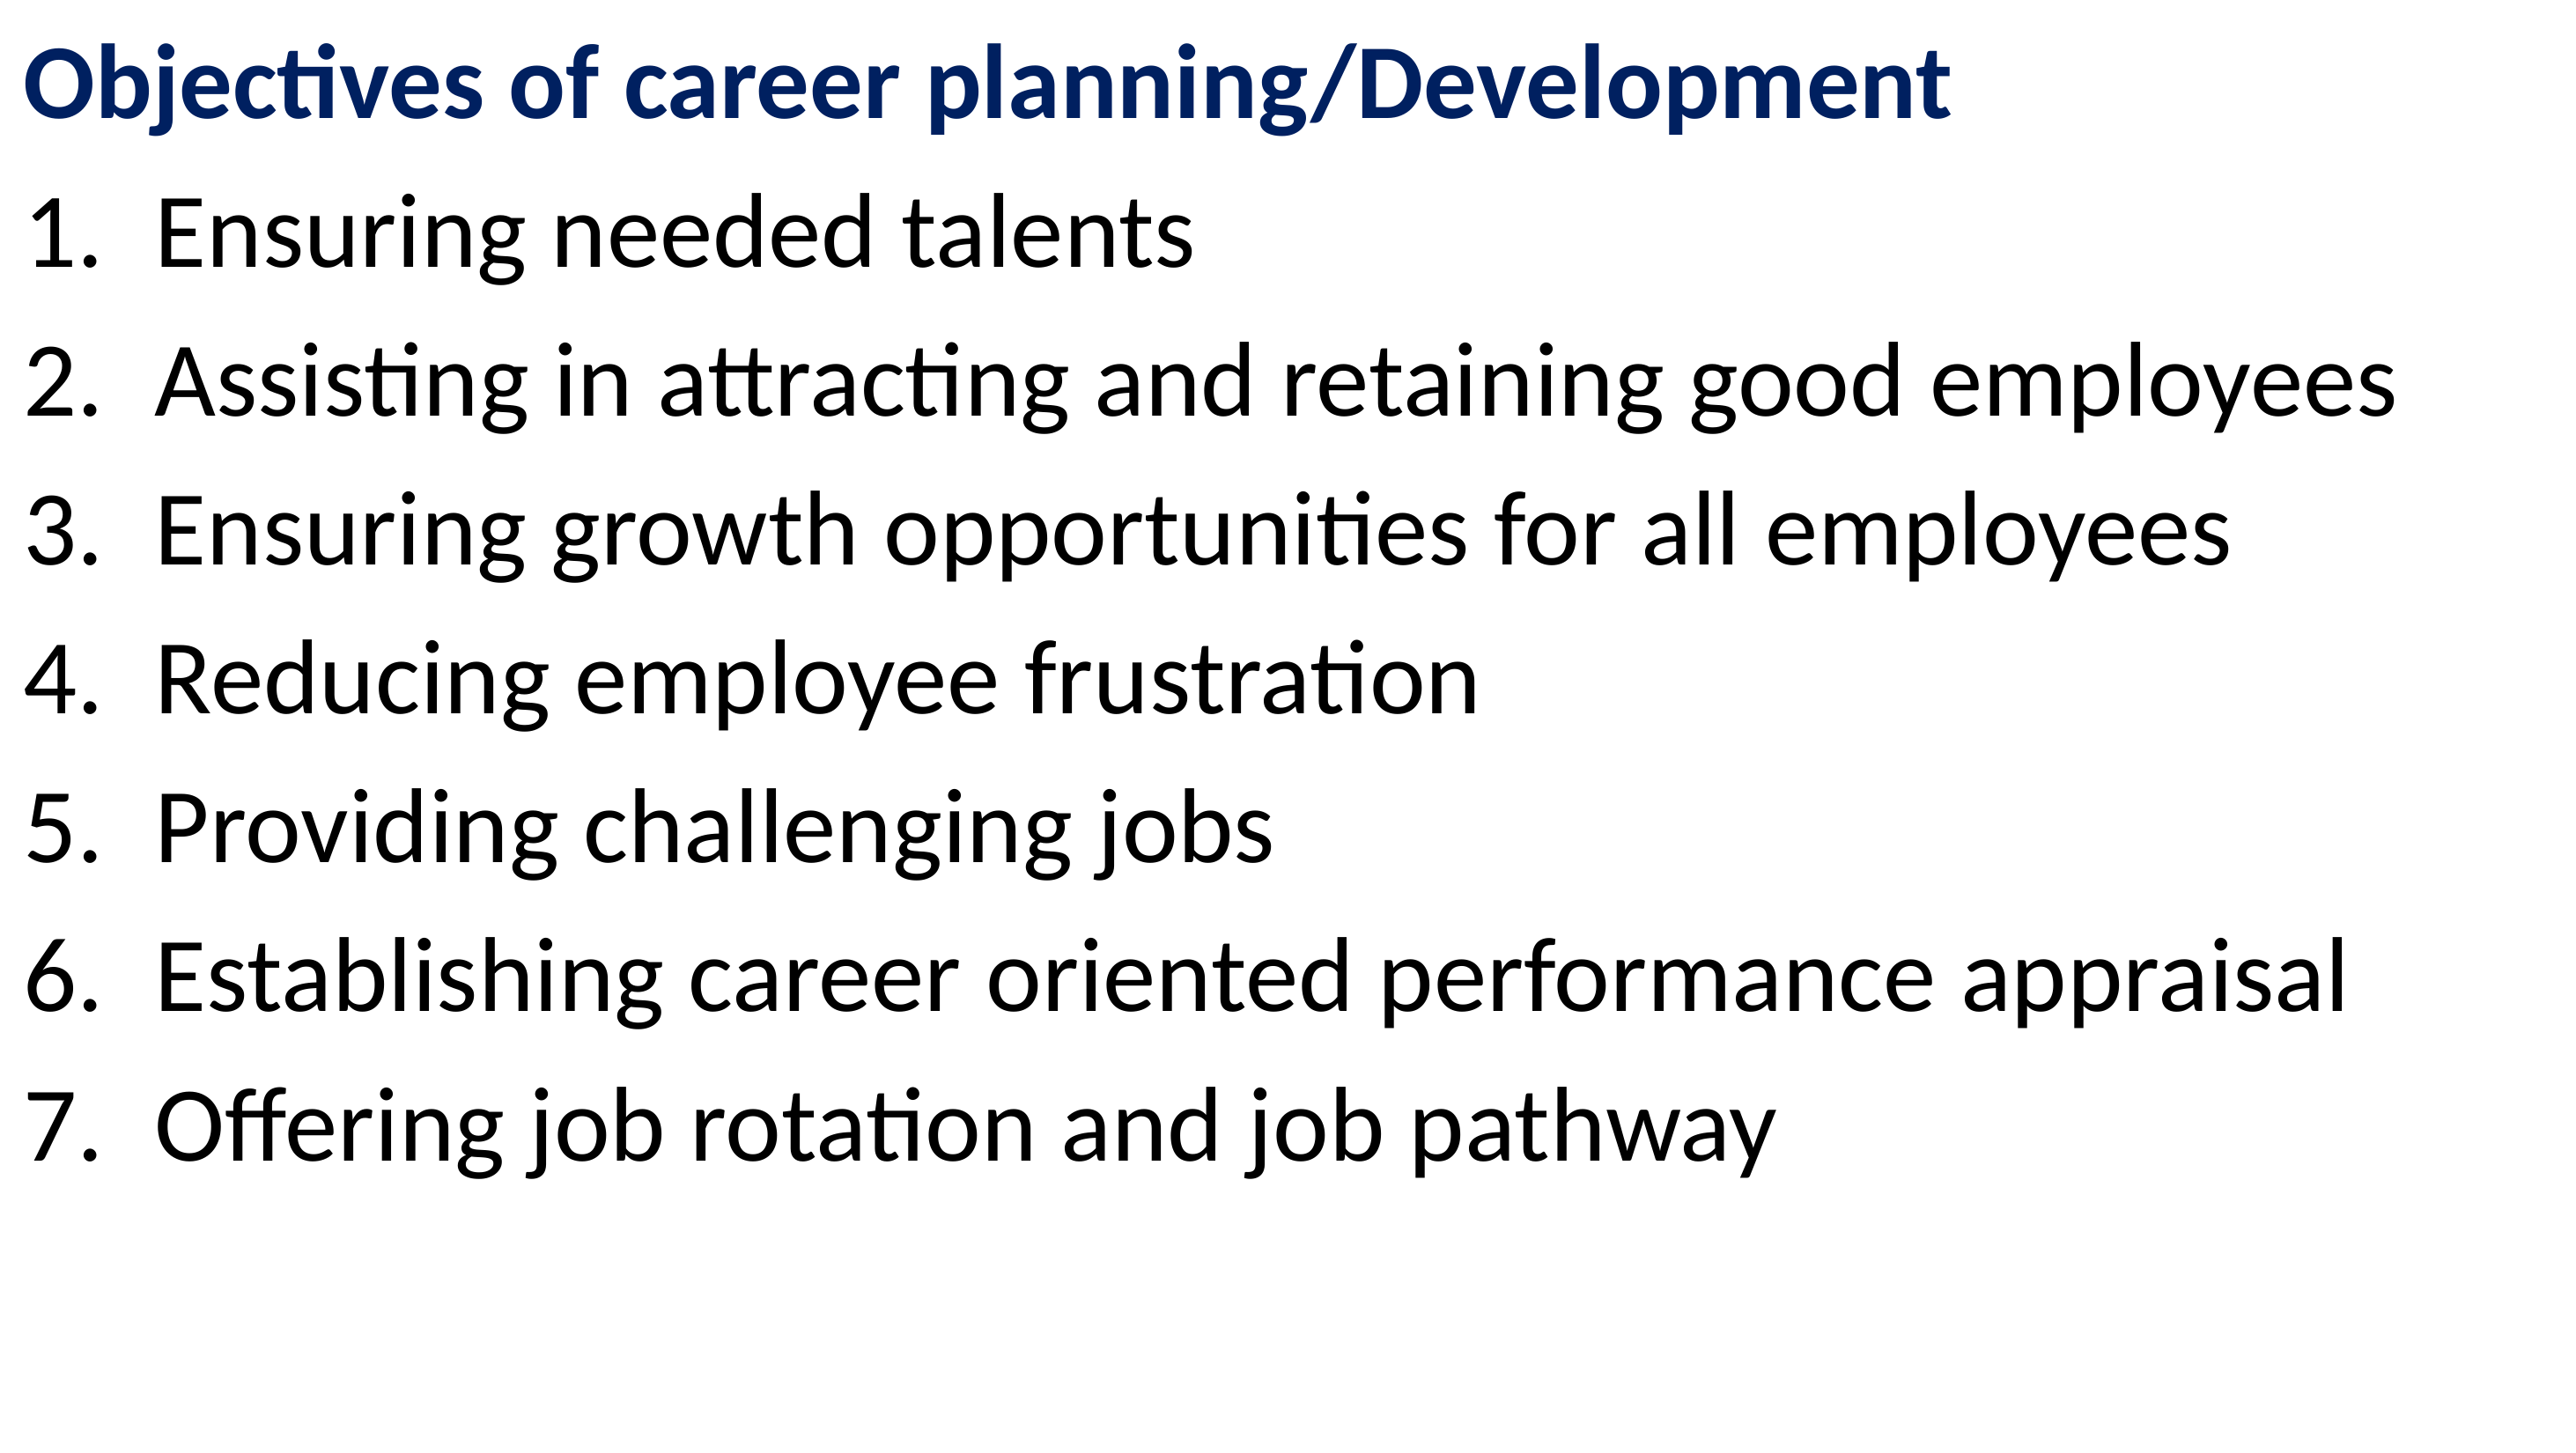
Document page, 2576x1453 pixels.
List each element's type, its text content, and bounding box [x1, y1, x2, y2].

list Objectives of career planning/Development Ensuring needed talents Assisting in attracting and retaining good employees Ensuring growth opportunities for all employees Reducing employee frustration Providing challenging jobs Establishing career oriented performance appraisal Offering job rotation and job pathway [0, 0, 2576, 1453]
